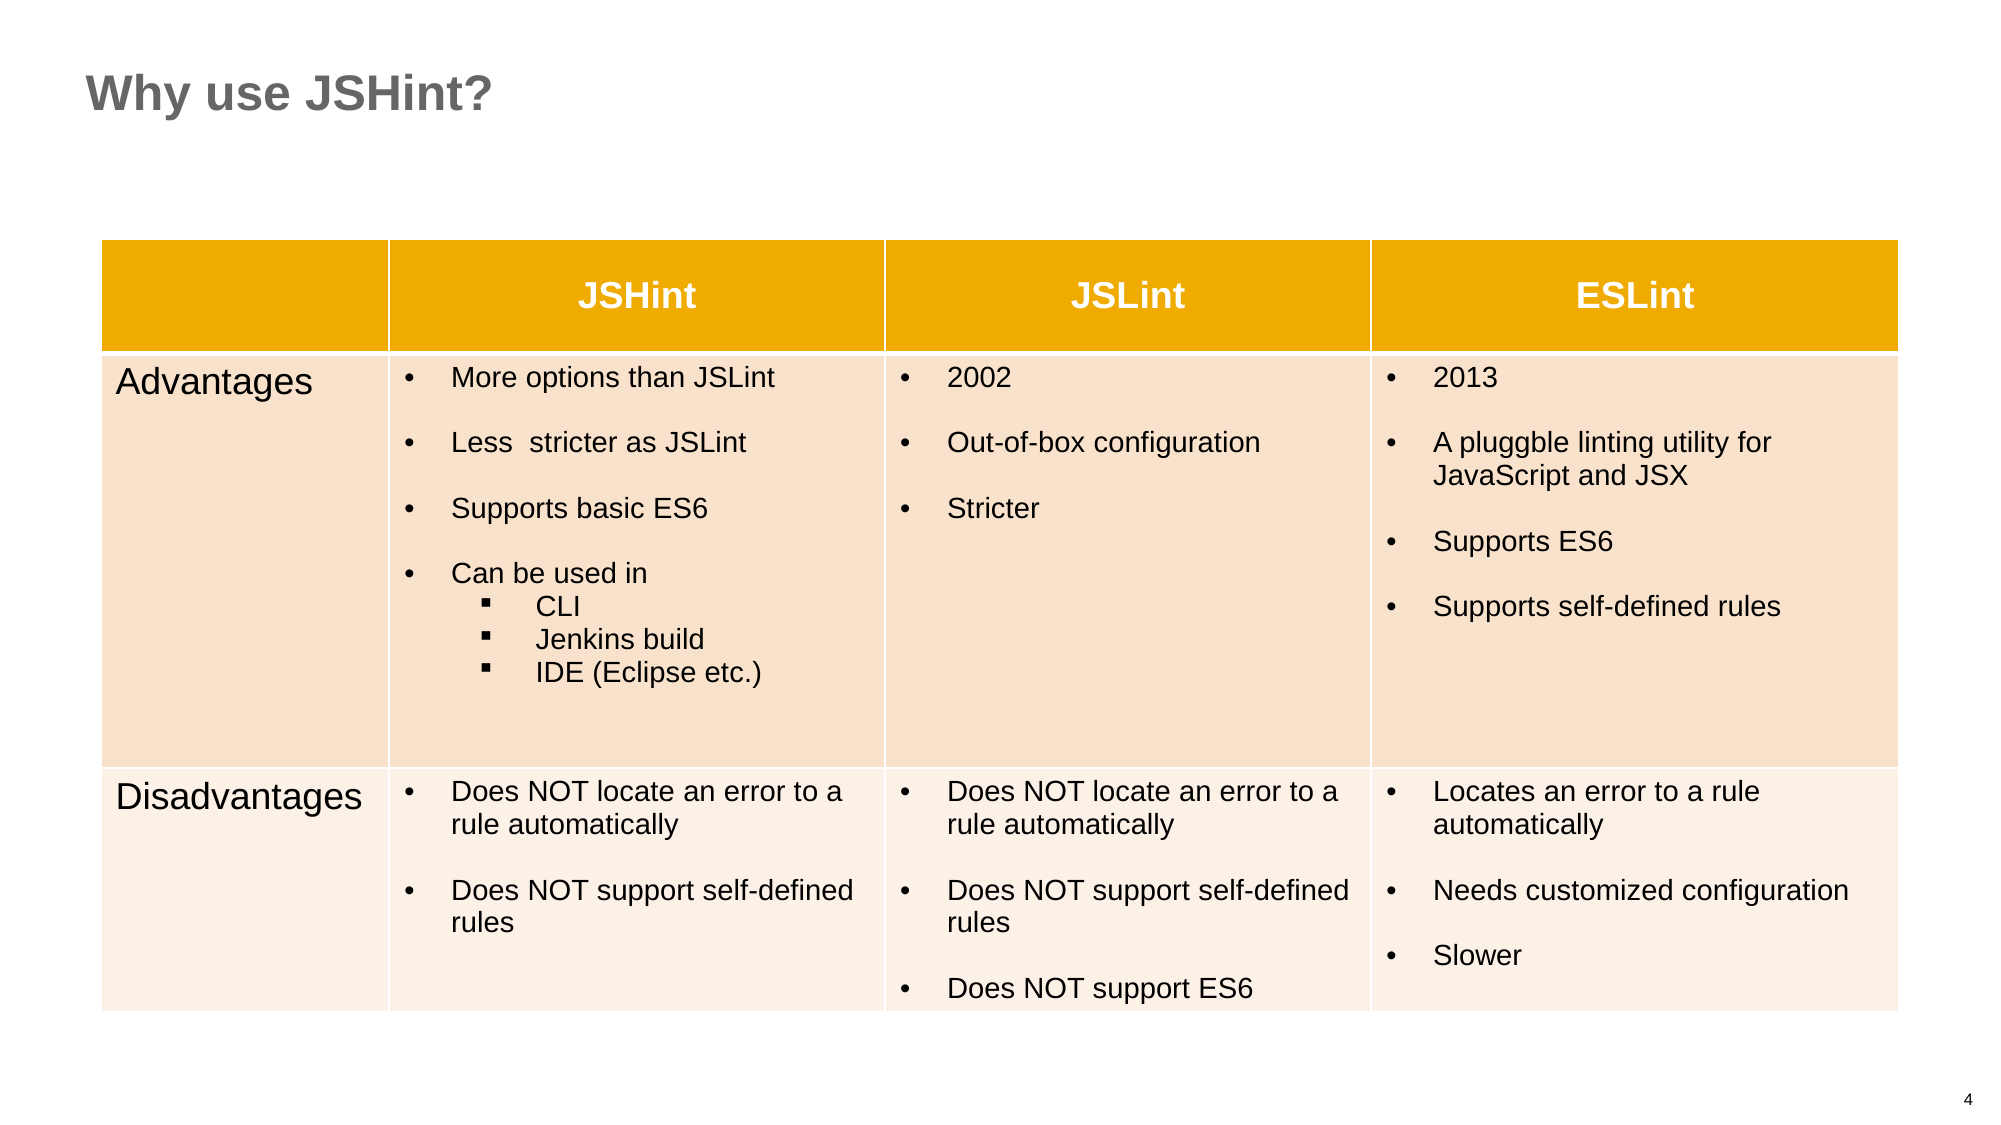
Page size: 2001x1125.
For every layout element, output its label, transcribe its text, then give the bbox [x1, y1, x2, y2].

table_header JSHint [390, 240, 884, 351]
table_cell 2002 Out-of-box configuration Stricter [886, 356, 1370, 767]
table_cell Does NOT locate an error to a rule automatically Does NOT support self-defined rules [390, 769, 884, 1011]
table_cell Does NOT locate an error to a rule automatically Does NOT support self-defined rules Does NOT support ES6 [886, 769, 1370, 1011]
table_cell 2013 A pluggble linting utility for JavaScript and JSX Supports ES6 Supports self-defined rules [1372, 356, 1898, 767]
table_cell Disadvantages [102, 769, 388, 1011]
table_header ESLint [1372, 240, 1898, 351]
table_cell Advantages [102, 356, 388, 767]
text_box Why use JSHint? [70, 53, 1930, 178]
table_header [102, 240, 388, 351]
table_cell More options than JSLint Less stricter as JSLint Supports basic ES6 Can be used in CLI Jenkins build IDE (Eclipse etc.) [390, 356, 884, 767]
table_cell Locates an error to a rule automatically Needs customized configuration Slower [1372, 769, 1898, 1011]
table_header JSLint [886, 240, 1370, 351]
